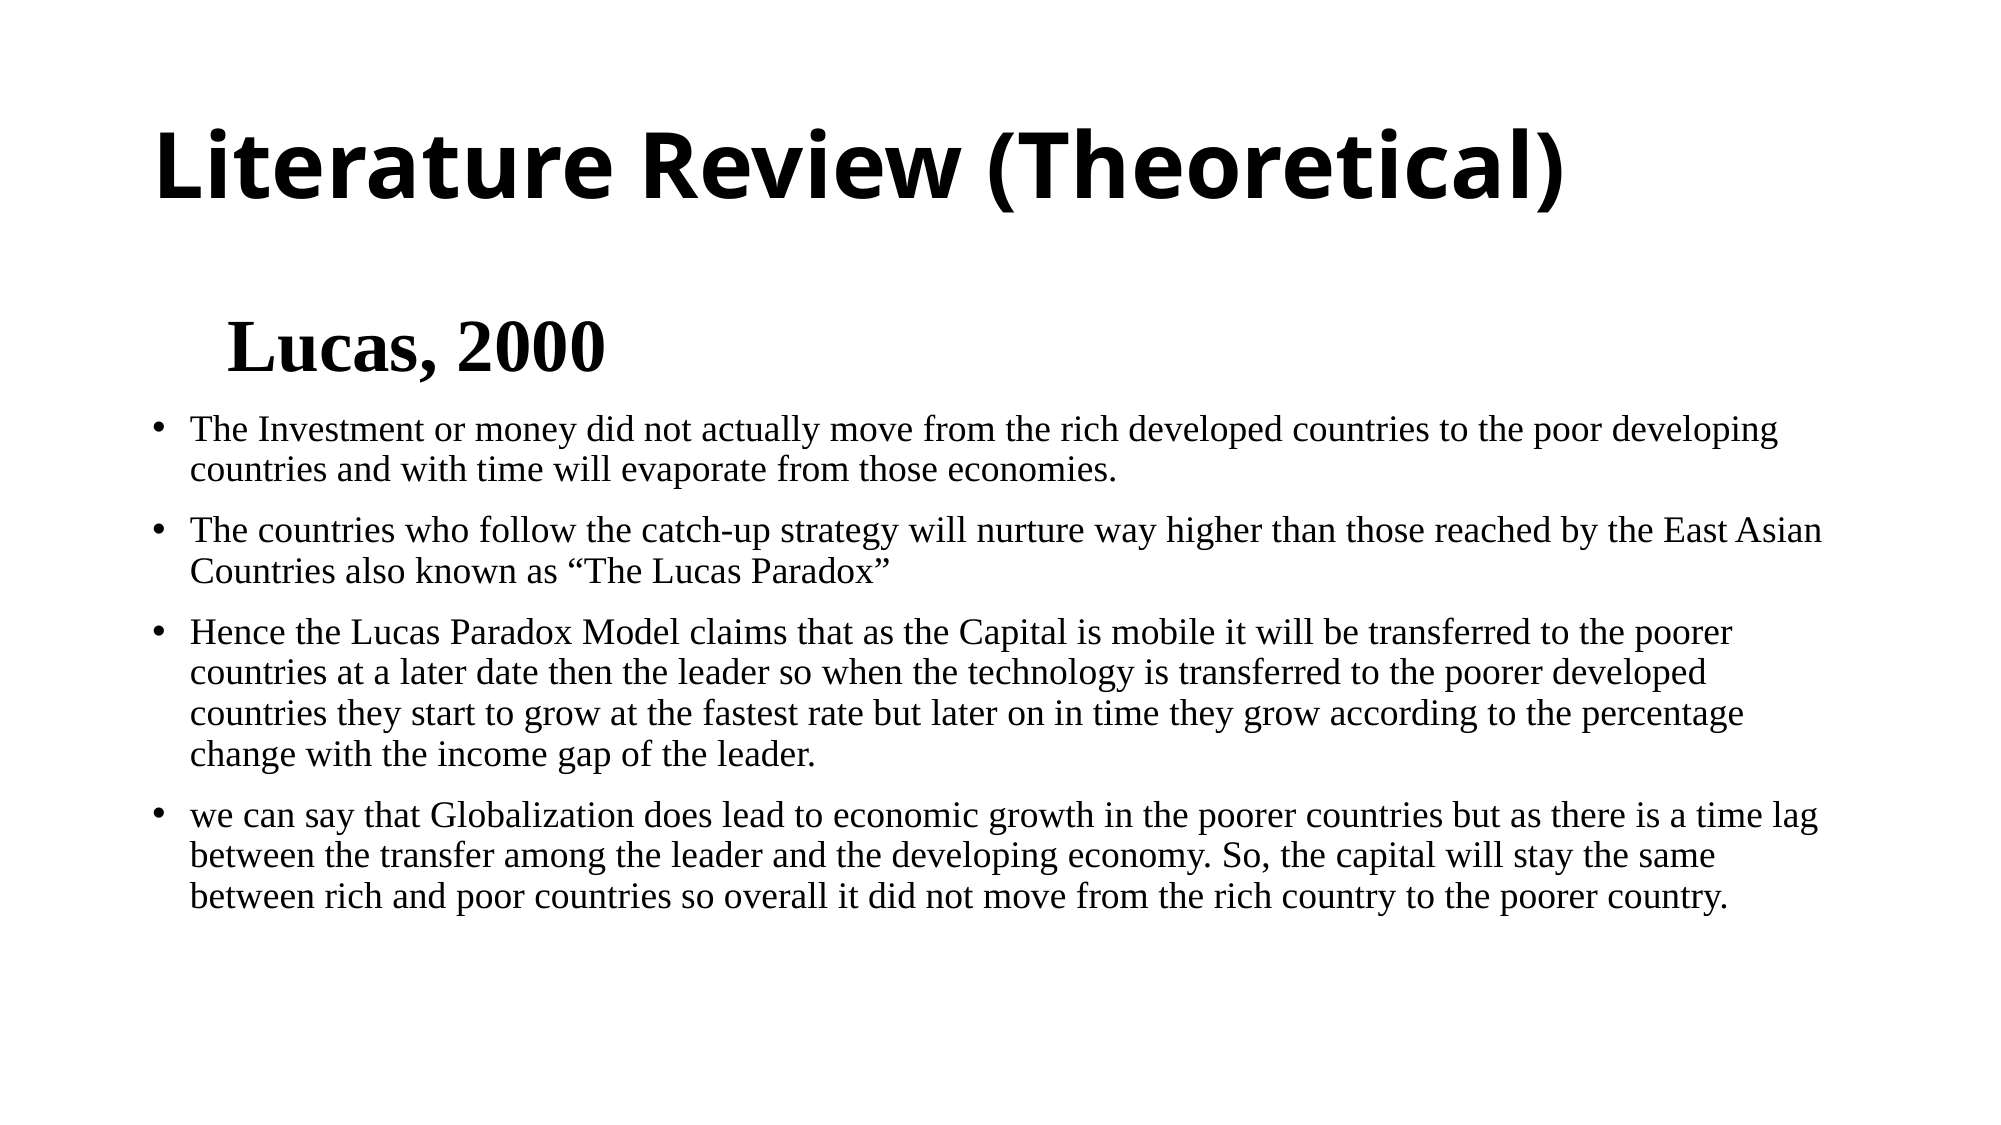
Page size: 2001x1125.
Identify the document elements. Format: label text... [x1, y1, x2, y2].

list Lucas, 2000 The Investment or money did not actually move from the rich developed countries to the poor developing countries and with time will evaporate from those economies. The countries who follow the catch-up strategy will nurture way higher than those reached by the East Asian Countries also known as “The Lucas Paradox” Hence the Lucas Paradox Model claims that as the Capital is mobile it will be transferred to the poorer countries at a later date then the leader so when the technology is transferred to the poorer developed countries they start to grow at the fastest rate but later on in time they grow according to the percentage change with the income gap of the leader. we can say that Globalization does lead to economic growth in the poorer countries but as there is a time lag between the transfer among the leader and the developing economy. So, the capital will stay the same between rich and poor countries so overall it did not move from the rich country to the poorer country. [137, 299, 1863, 1014]
title Literature Review (Theoretical) [137, 59, 1863, 278]
